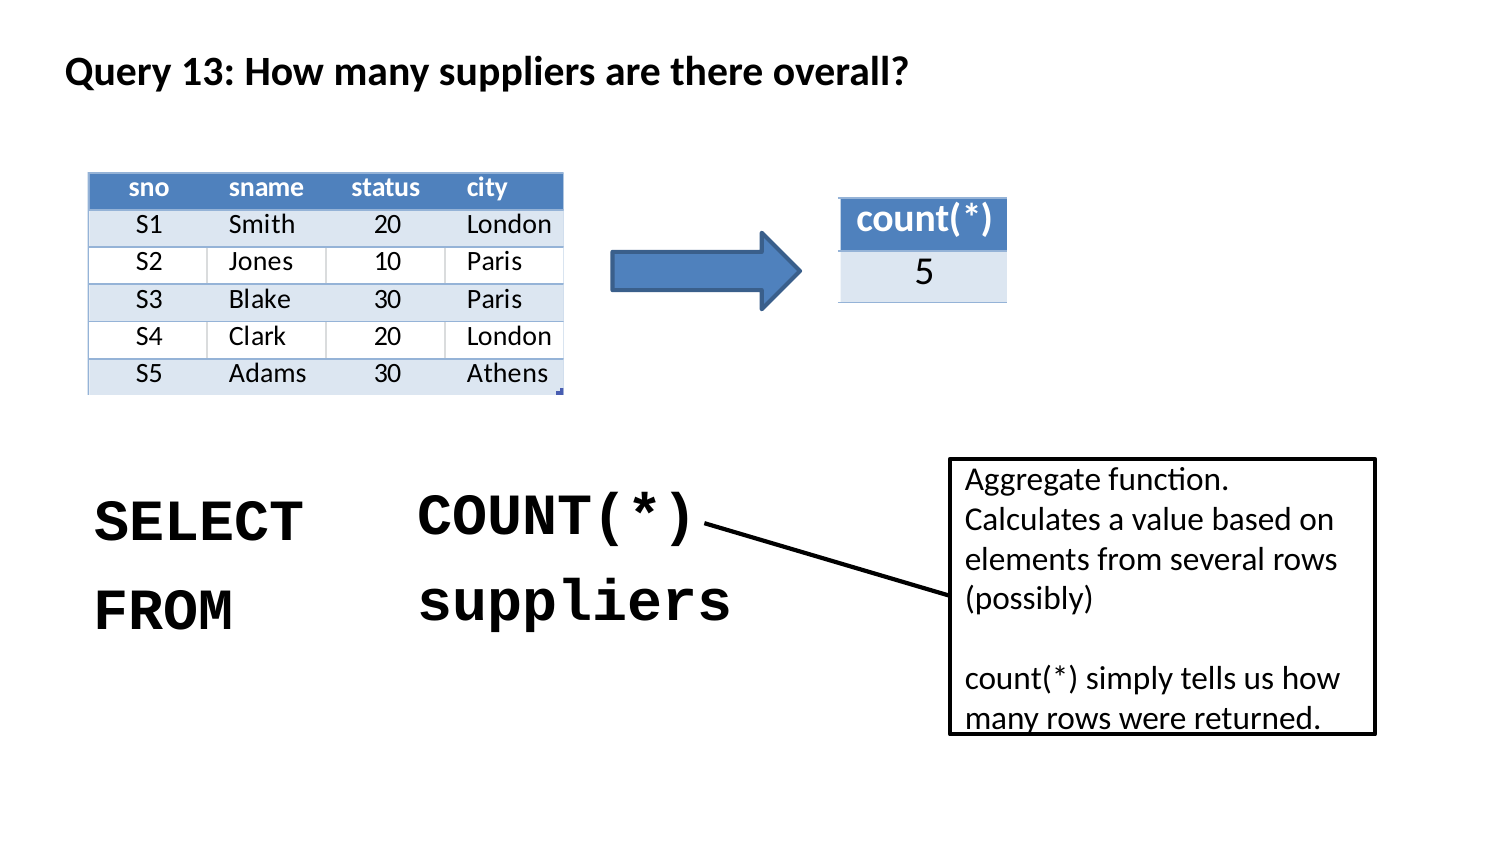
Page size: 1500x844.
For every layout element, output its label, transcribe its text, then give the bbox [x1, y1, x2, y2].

text_box FROM [79, 563, 249, 649]
picture [837, 196, 1010, 306]
text_box SELECT [79, 474, 320, 560]
text_box COUNT(*) [402, 469, 713, 554]
text_box Aggregate function. Calculates a value based on elements from several rows (possibly) count(*) simply tells us how many rows were returned. [703, 457, 1377, 736]
text_box Query 13: How many suppliers are there overall? [50, 36, 1425, 101]
text_box suppliers [402, 555, 748, 640]
picture [87, 171, 566, 397]
text_box [610, 230, 803, 312]
